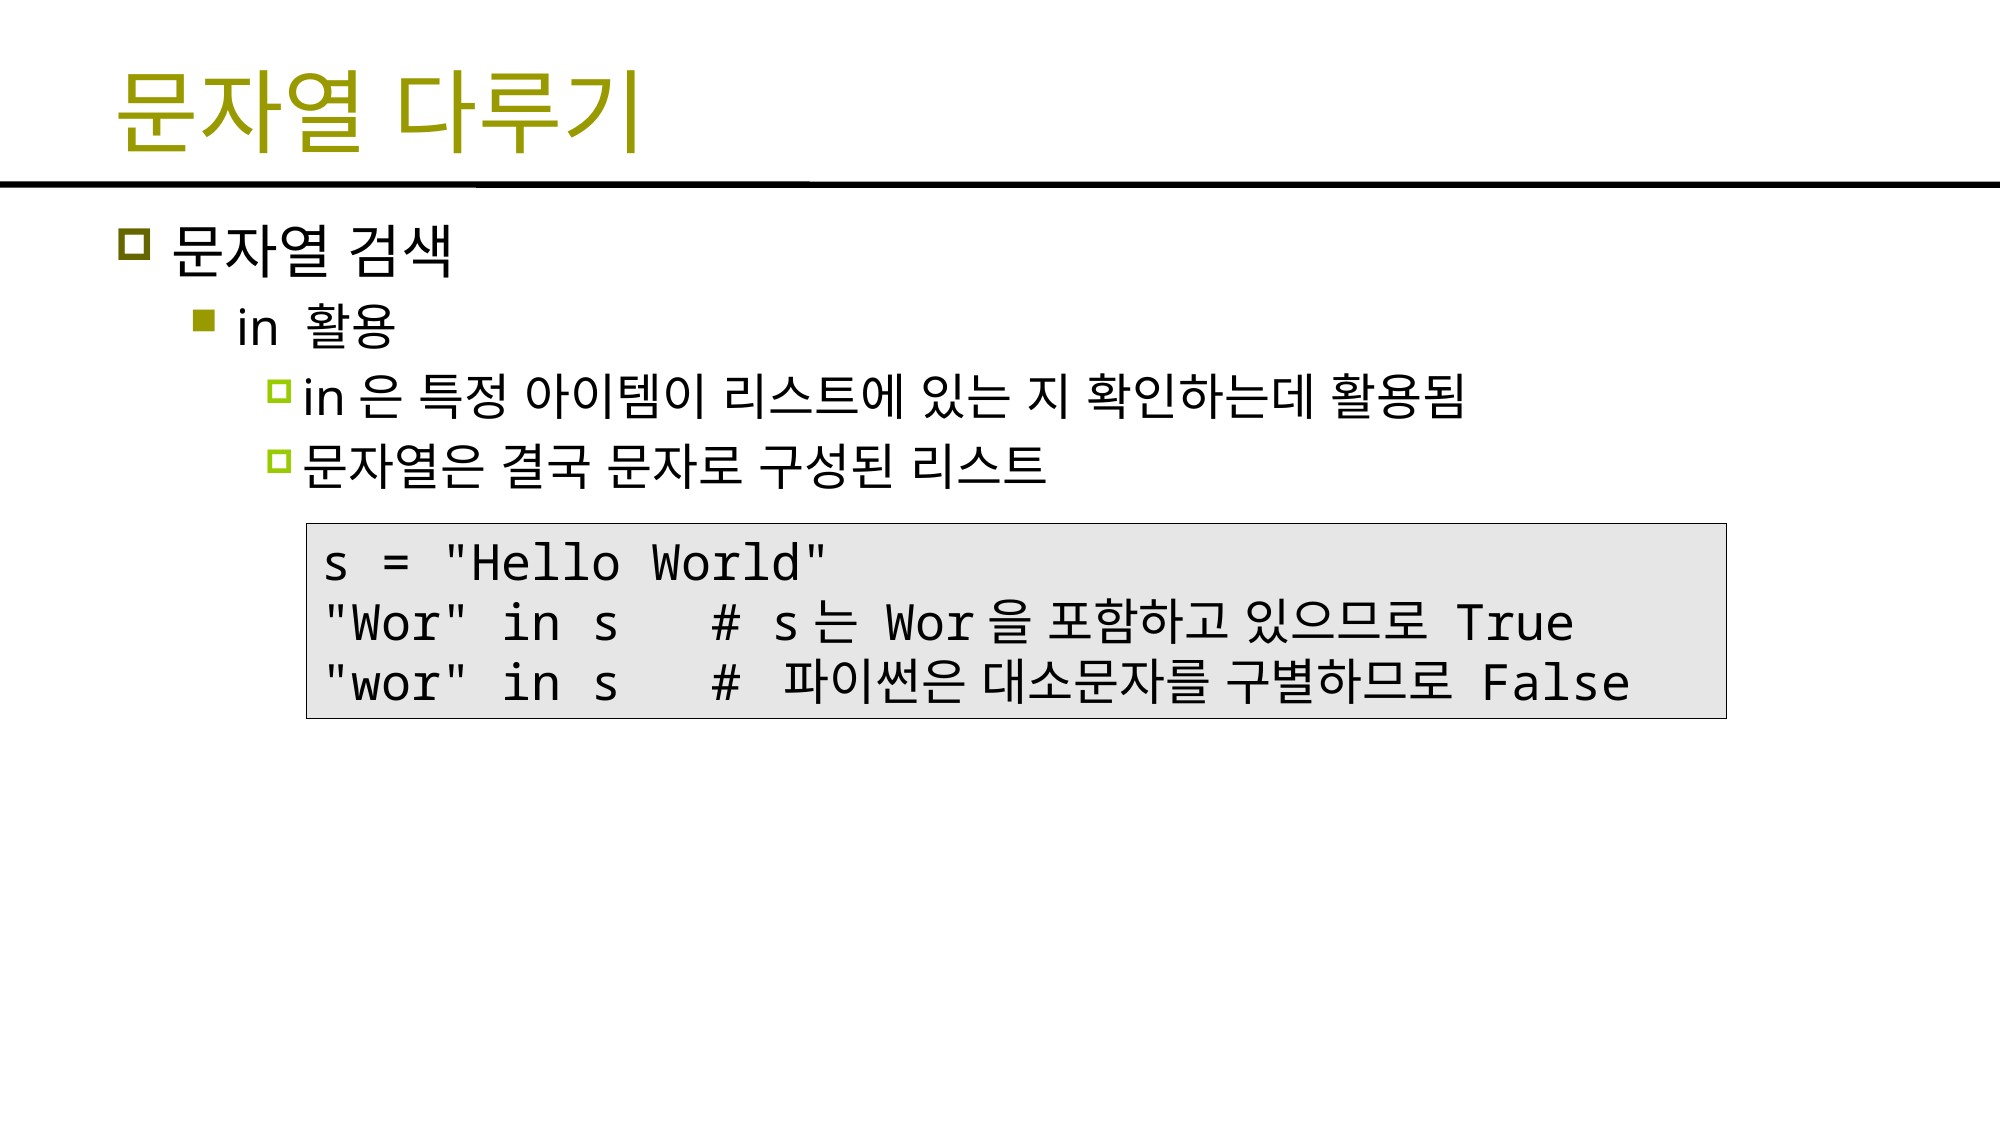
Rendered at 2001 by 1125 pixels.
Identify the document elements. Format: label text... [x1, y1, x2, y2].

text_box s = "Hello World" "Wor" in s # s는 Wor을 포함하고 있으므로 True "wor" in s # 파이썬은 대소문자를 구별하므로 False [306, 523, 1727, 719]
title 문자열 다루기 [99, 45, 1900, 173]
list 문자열 검색 in 활용 in은 특정 아이템이 리스트에 있는 지 확인하는데 활용됨 문자열은 결국 문자로 구성된 리스트 [99, 208, 1900, 1006]
